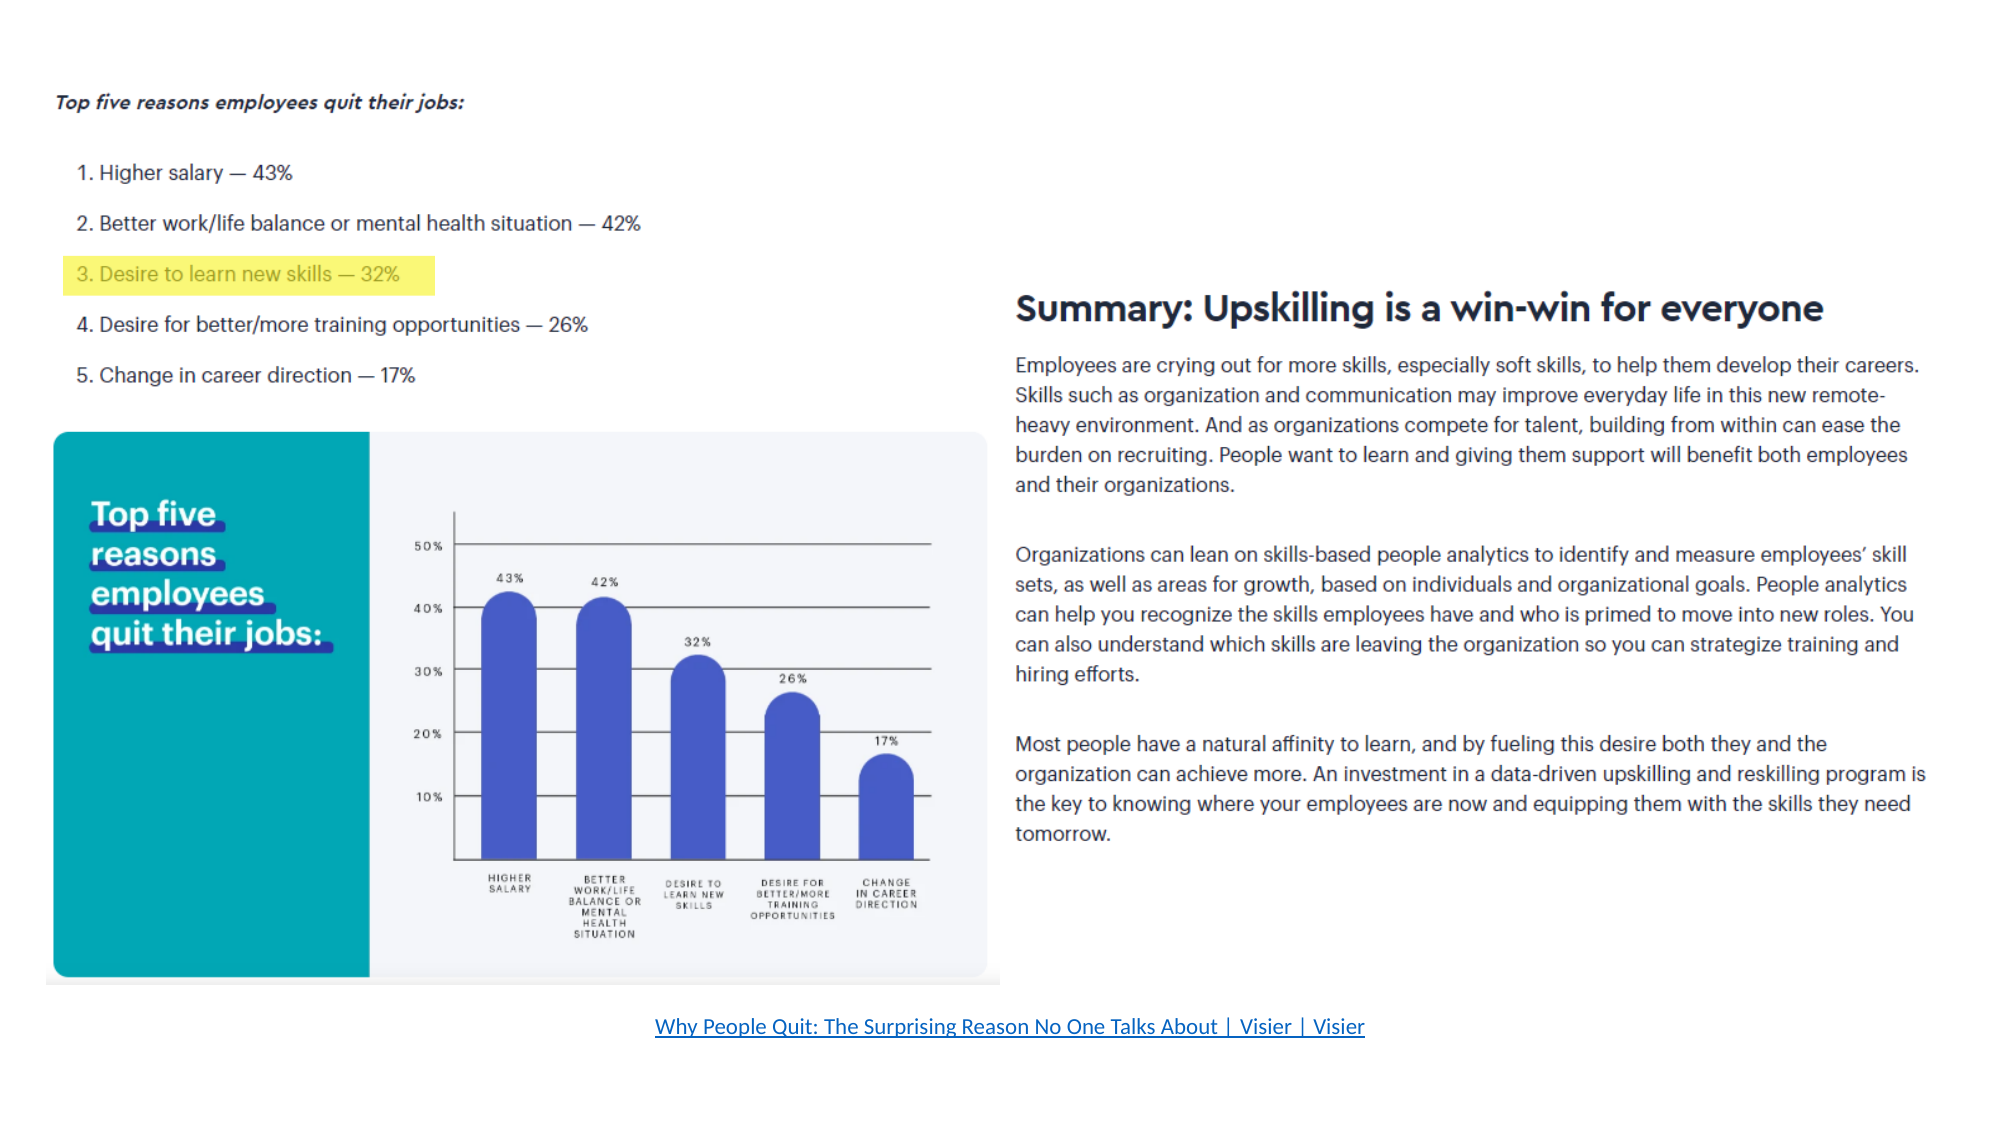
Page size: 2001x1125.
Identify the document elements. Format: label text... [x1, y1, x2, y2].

picture [46, 84, 1938, 985]
text_box Why People Quit: The Surprising Reason No One Talks About | Visier | Visier [640, 1003, 1392, 1047]
